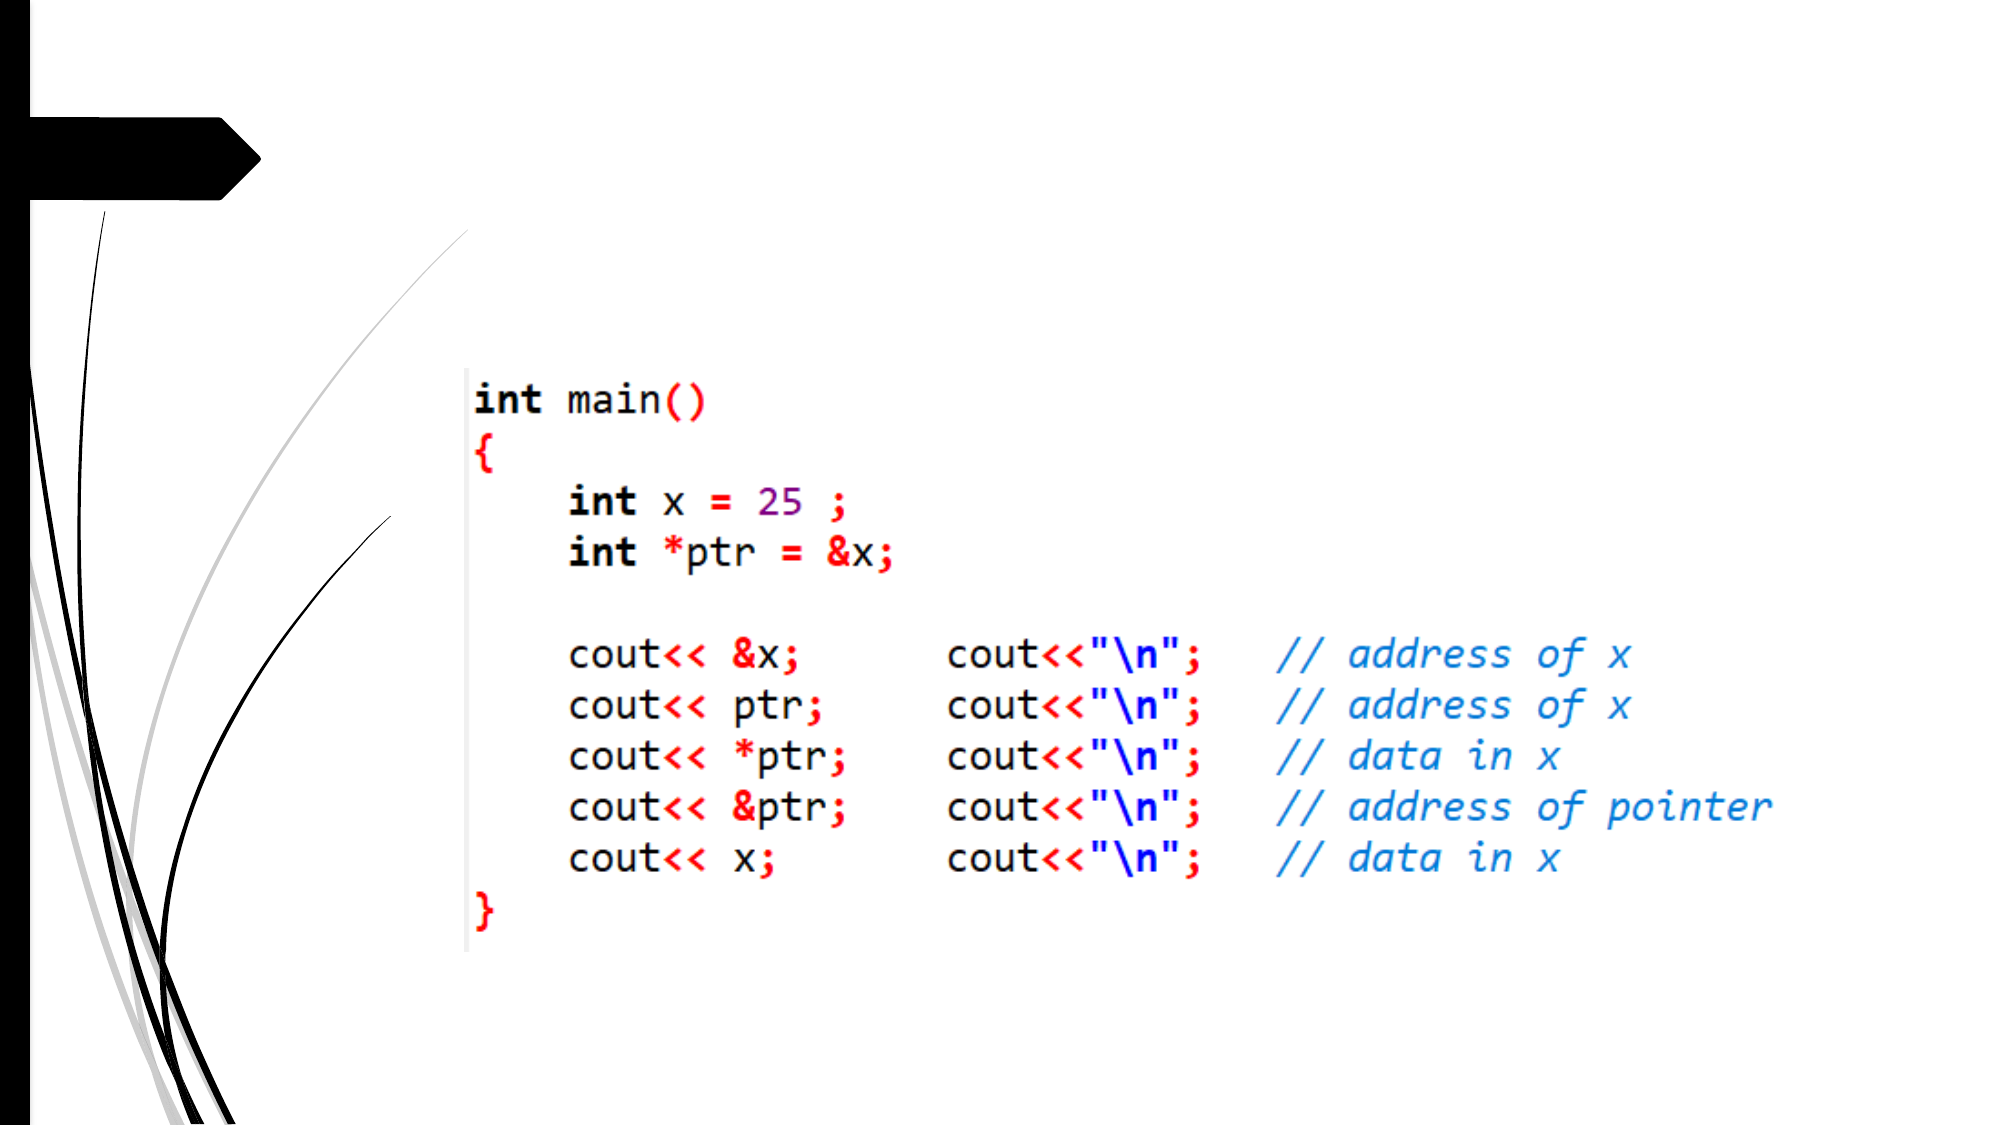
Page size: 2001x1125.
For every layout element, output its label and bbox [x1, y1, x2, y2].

picture [464, 368, 1848, 952]
